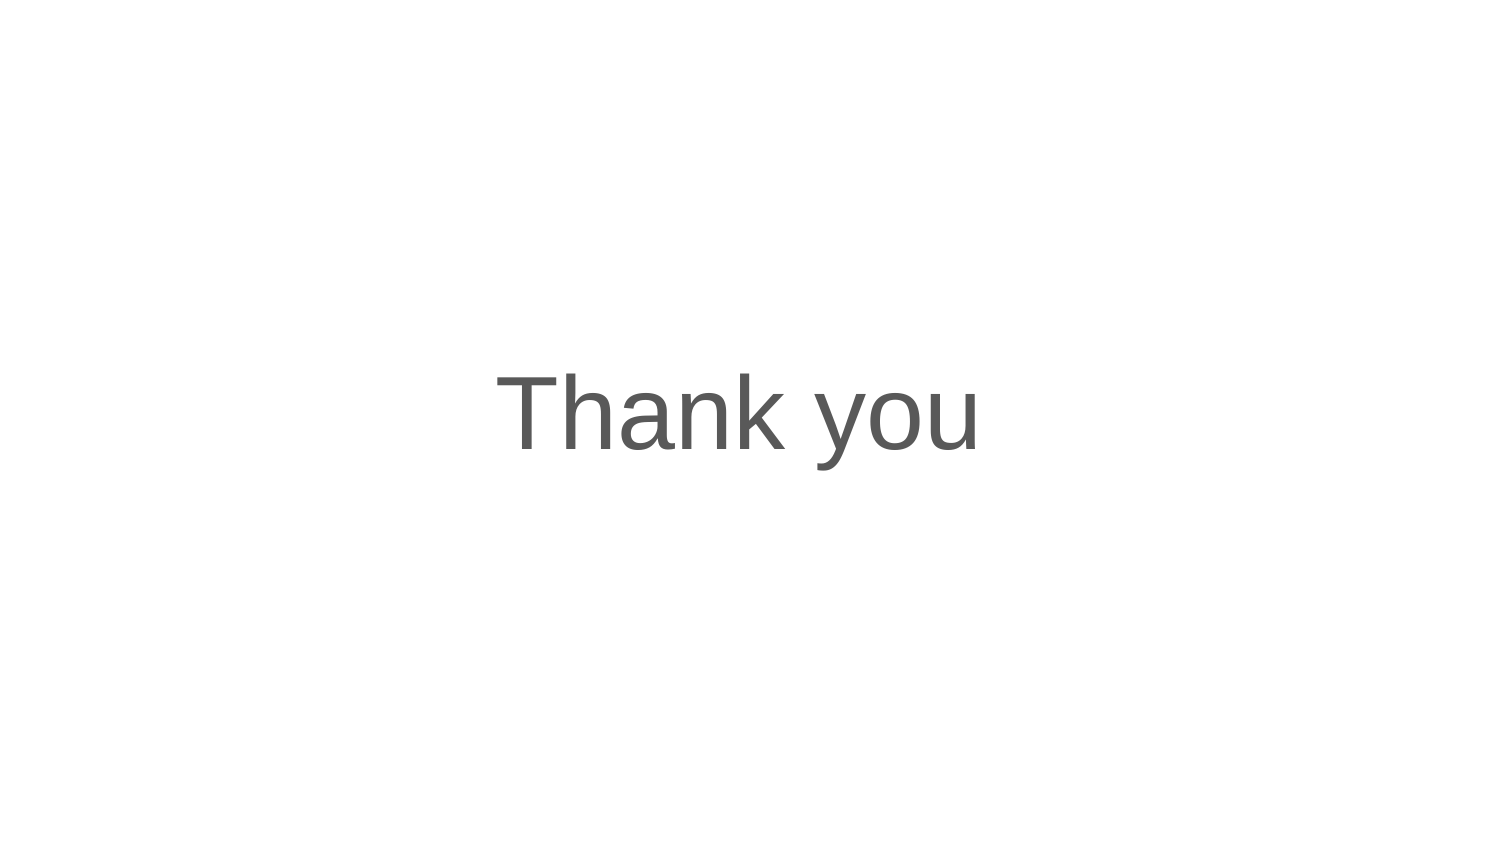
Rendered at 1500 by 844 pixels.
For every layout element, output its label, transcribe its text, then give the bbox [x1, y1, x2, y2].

list Thank you [480, 311, 1059, 558]
